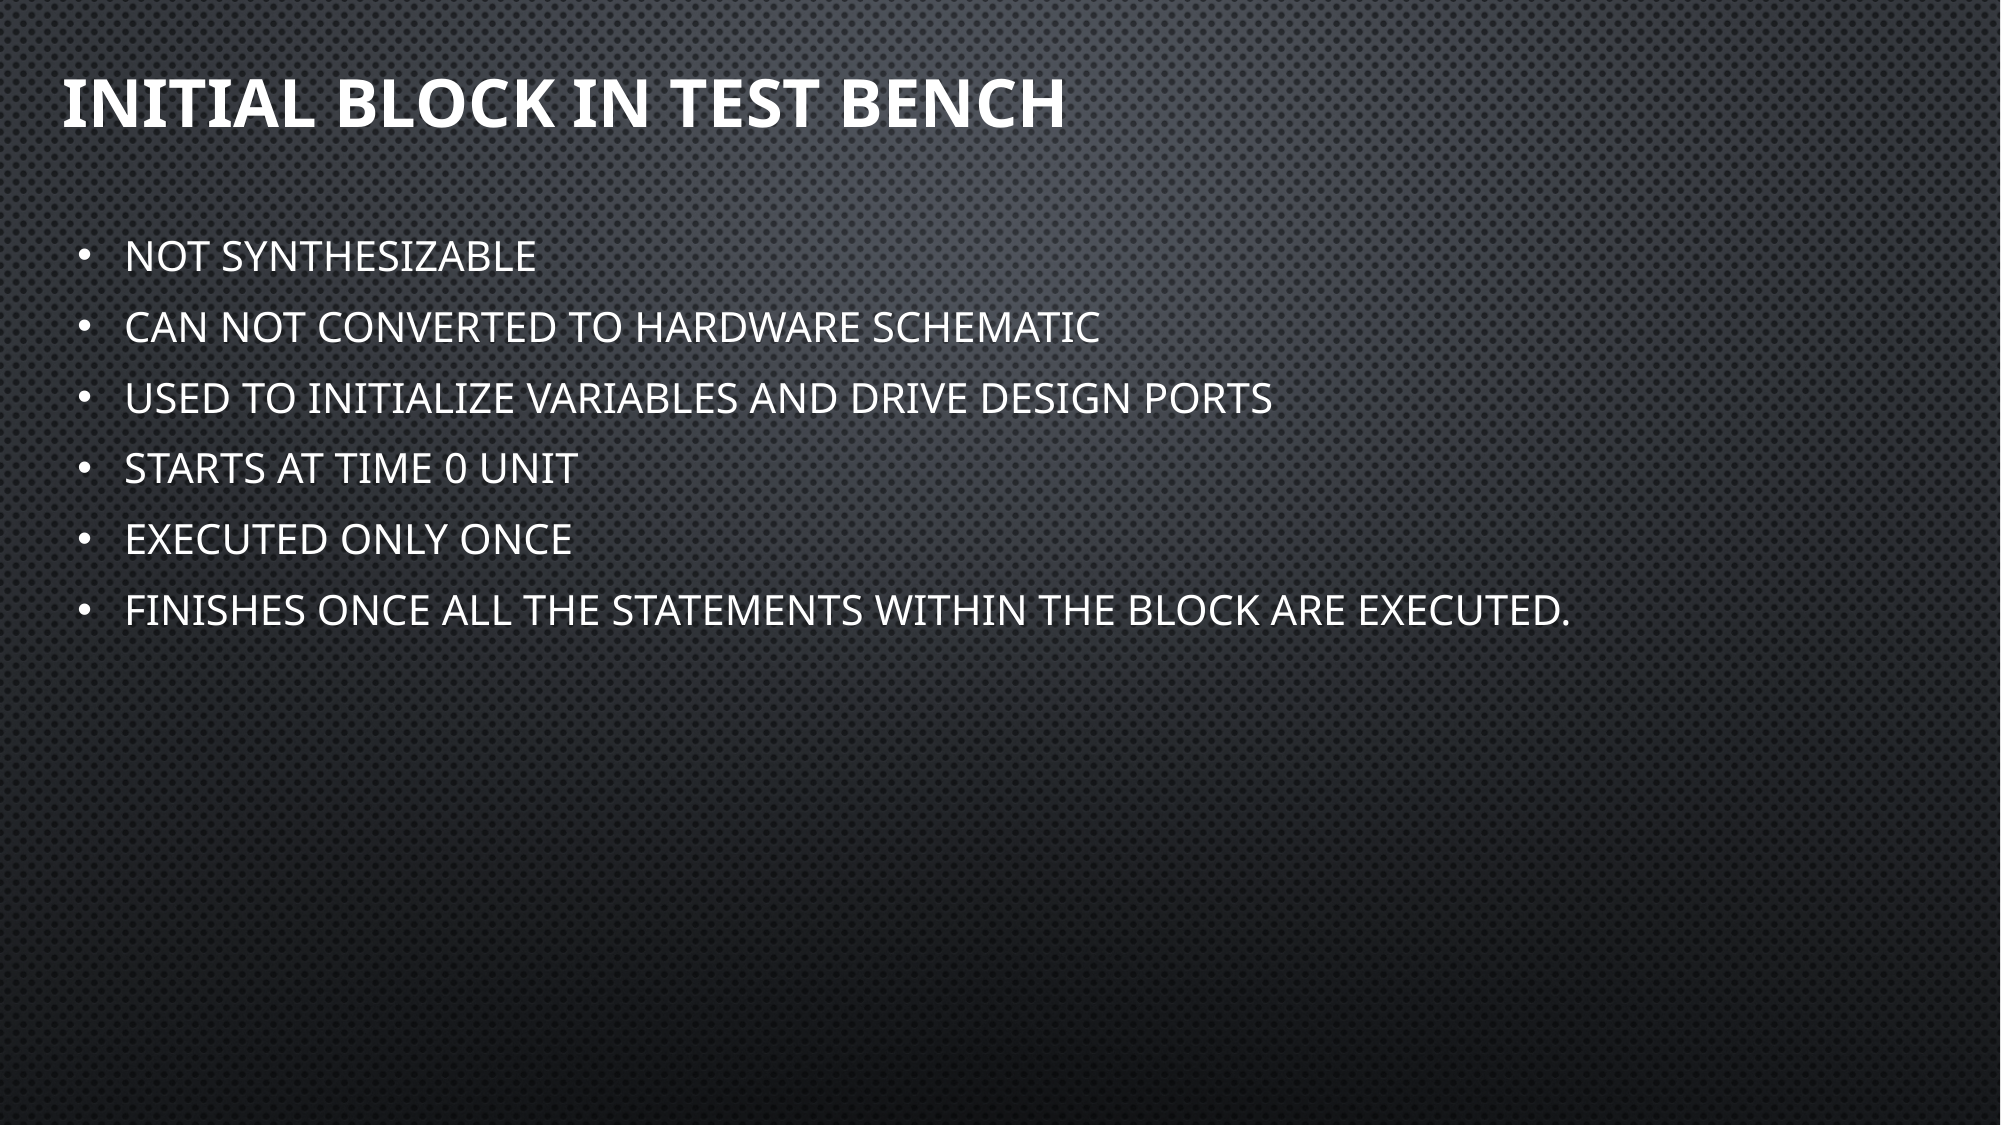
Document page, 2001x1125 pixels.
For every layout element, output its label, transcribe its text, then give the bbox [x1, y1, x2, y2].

title Initial Block in Test Bench [47, 30, 1673, 171]
list Not synthesizable Can not converted to hardware schematic Used to initialize variables and drive design ports Starts at time 0 unit Executed only once Finishes once all the statements within the block are executed. [62, 211, 1688, 724]
